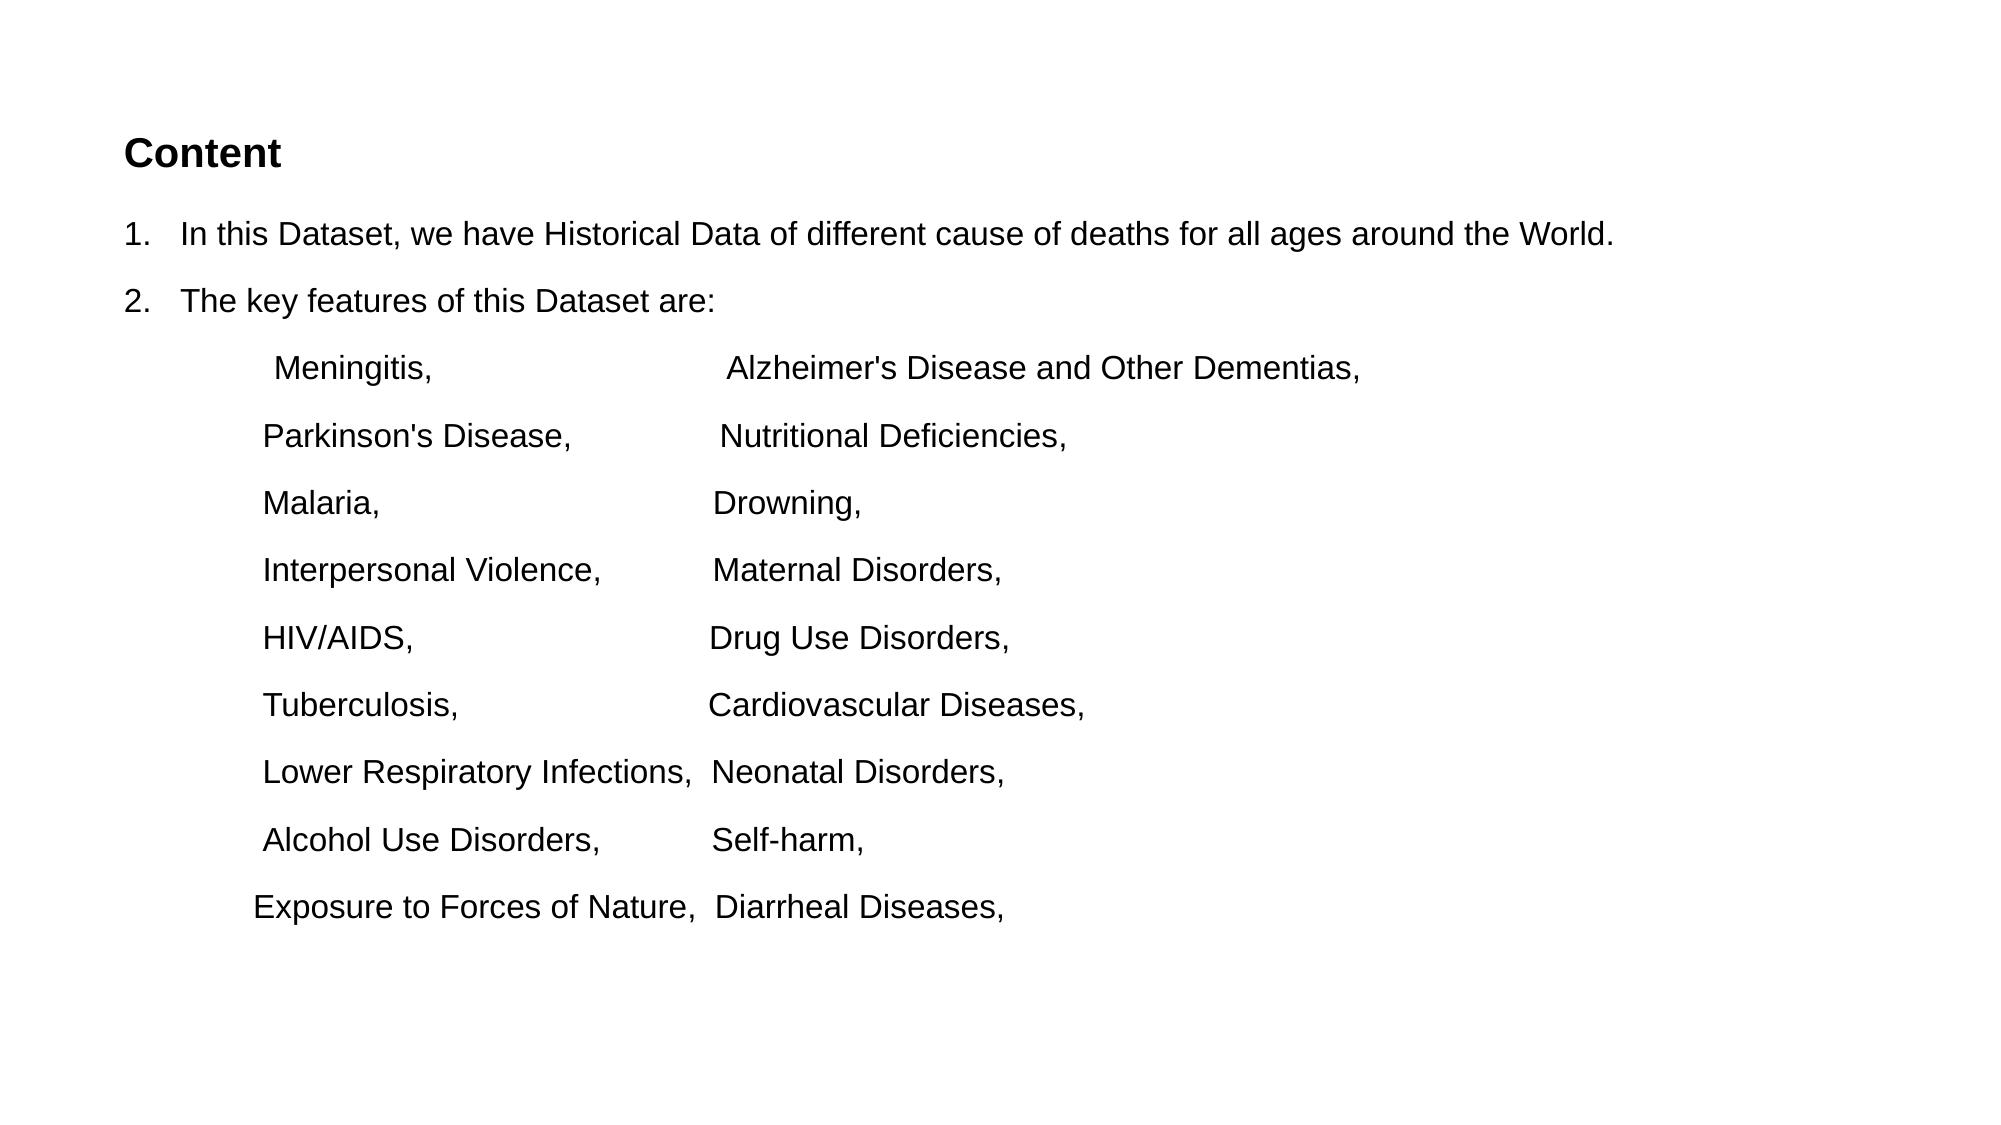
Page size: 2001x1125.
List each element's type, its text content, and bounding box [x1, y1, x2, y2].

text_box Content In this Dataset, we have Historical Data of different cause of deaths for all ages around the World. The key features of this Dataset are: Meningitis, Alzheimer's Disease and Other Dementias, Parkinson's Disease, Nutritional Deficiencies, Malaria, Drowning, Interpersonal Violence, Maternal Disorders, HIV/AIDS, Drug Use Disorders, Tuberculosis, Cardiovascular Diseases, Lower Respiratory Infections, Neonatal Disorders, Alcohol Use Disorders, Self-harm, Exposure to Forces of Nature, Diarrheal Diseases, [108, 134, 1895, 1000]
